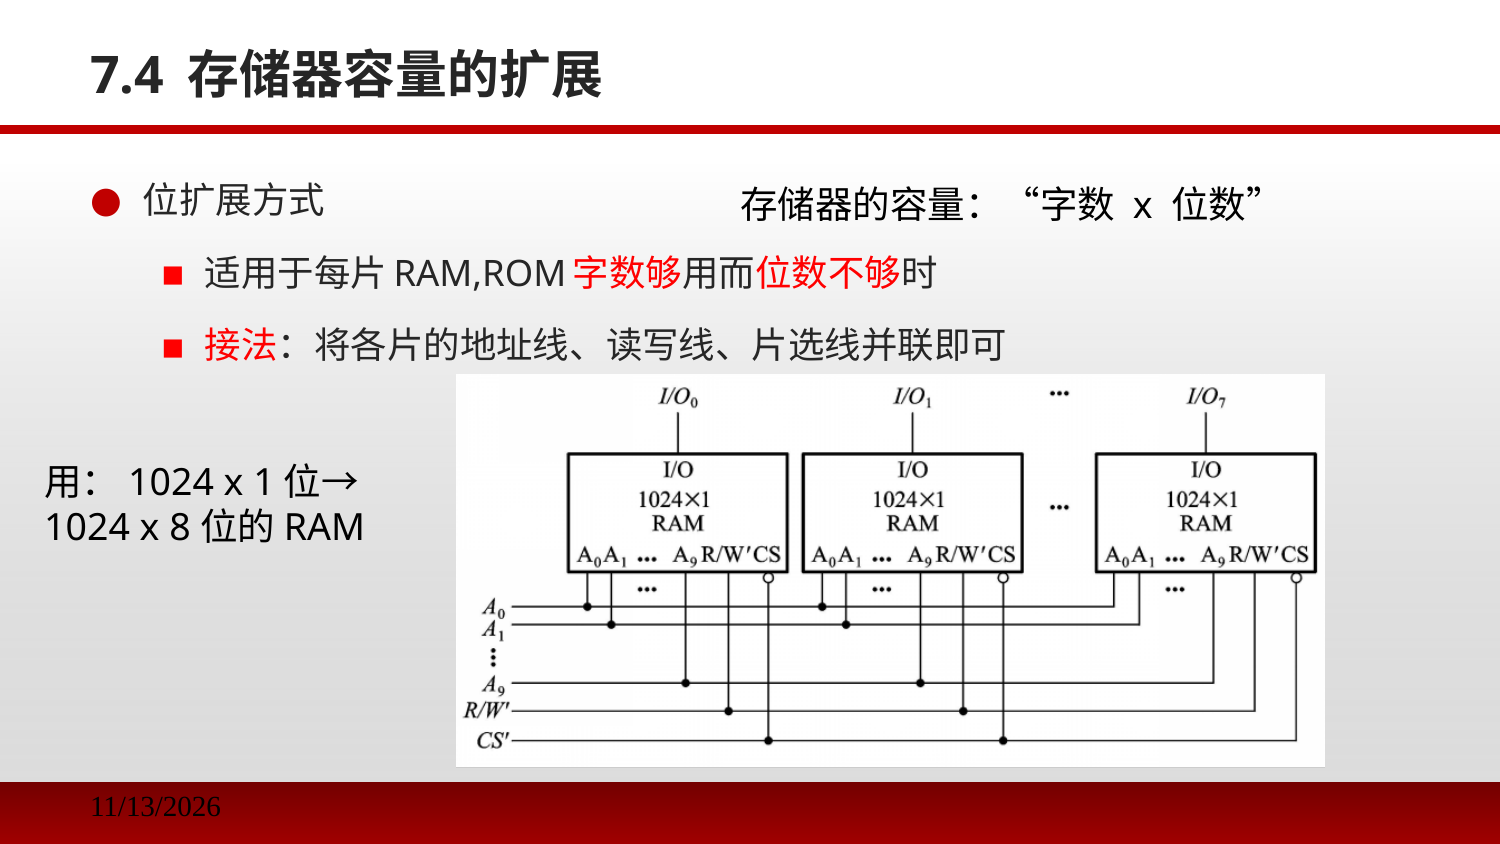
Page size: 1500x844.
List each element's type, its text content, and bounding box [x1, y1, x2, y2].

text_box 存储器的容量：“字数 x 位数” [725, 173, 1299, 234]
list 位扩展方式 适用于每片RAM,ROM字数够用而位数不够时 接法：将各片的地址线、读写线、片选线并联即可 [75, 147, 1431, 375]
picture [456, 374, 1326, 769]
slide_number [1074, 782, 1425, 827]
title 7.4 存储器容量的扩展 [75, 33, 1425, 112]
text_box 用：1024 x 1位→ 1024 x 8位的RAM [29, 450, 451, 555]
slide_number [75, 782, 425, 827]
footer [512, 782, 988, 827]
